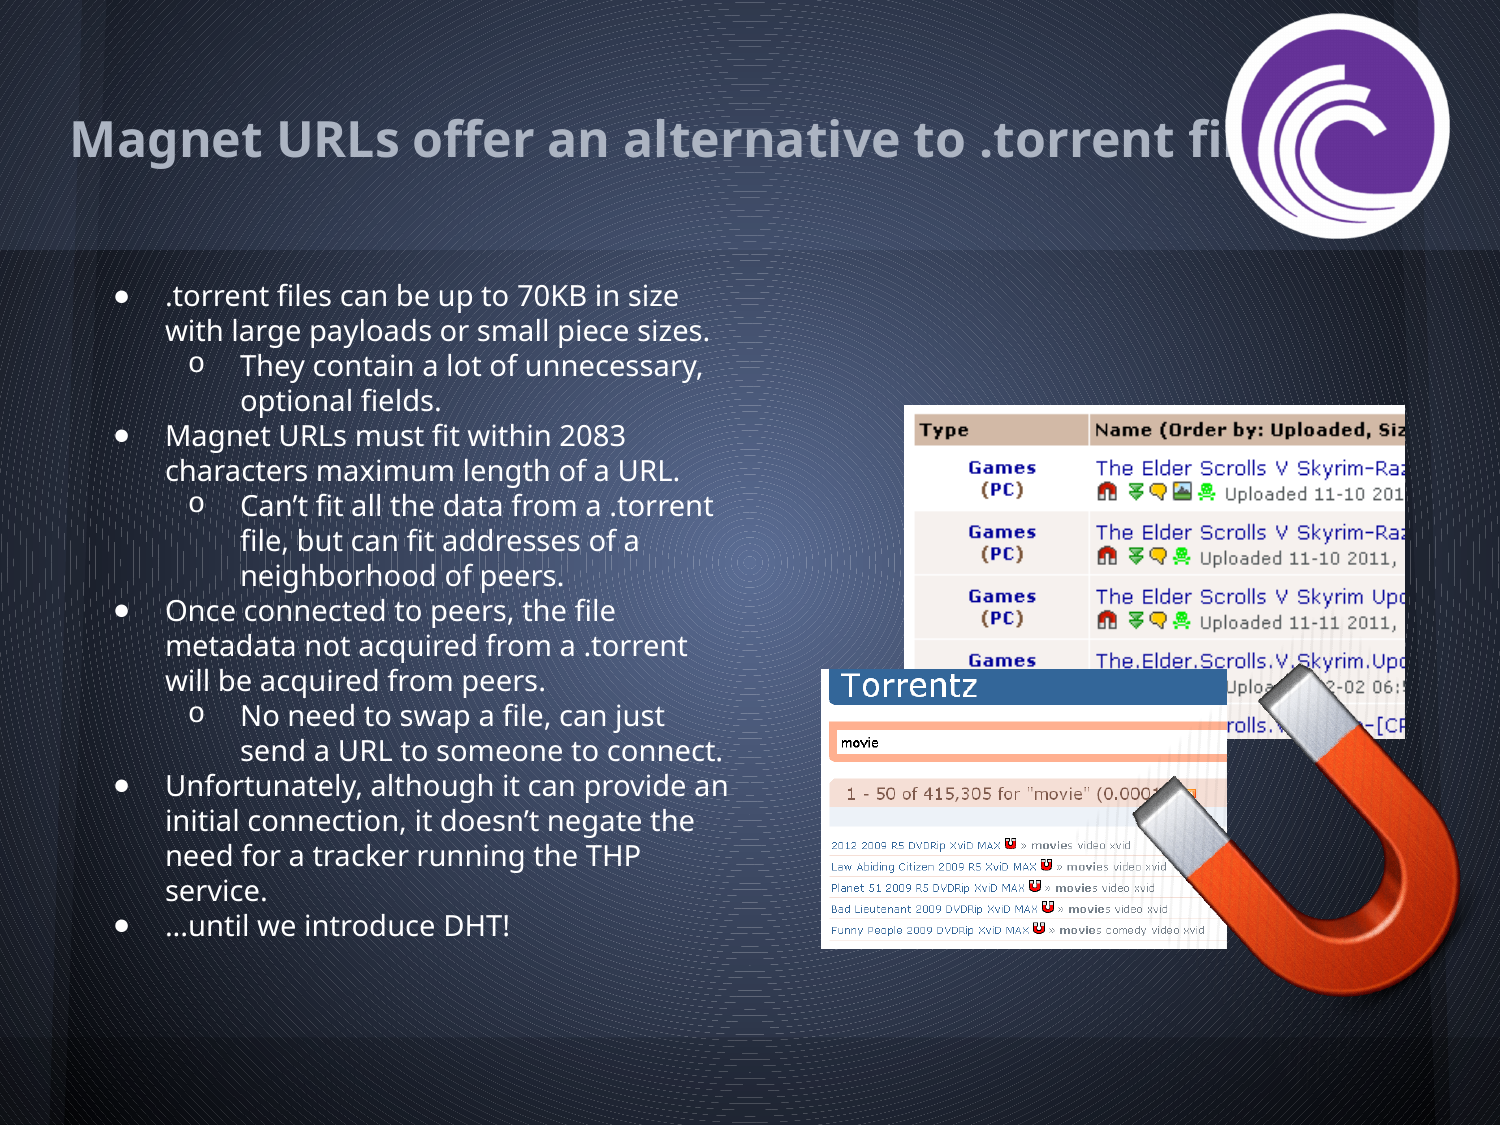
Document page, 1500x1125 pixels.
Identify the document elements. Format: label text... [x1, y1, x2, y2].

picture [1224, 13, 1450, 239]
title Magnet URLs offer an alternative to .torrent files [54, 101, 1219, 183]
picture [820, 405, 1500, 1098]
list .torrent files can be up to 70KB in size with large payloads or small piece sizes. They contain a lot of unnecessary, optional fields. Magnet URLs must fit within 2083 characters maximum length of a URL. Can’t fit all the data from a .torrent file, but can fit addresses of a neighborhood of peers. Once connected to peers, the file metadata not acquired from a .torrent will be acquired from peers. No need to swap a file, can just send a URL to someone to connect. Unfortunately, although it can provide an initial connection, it doesn’t negate the need for a tracker running the THP service. ...until we introduce DHT! [75, 262, 749, 1078]
